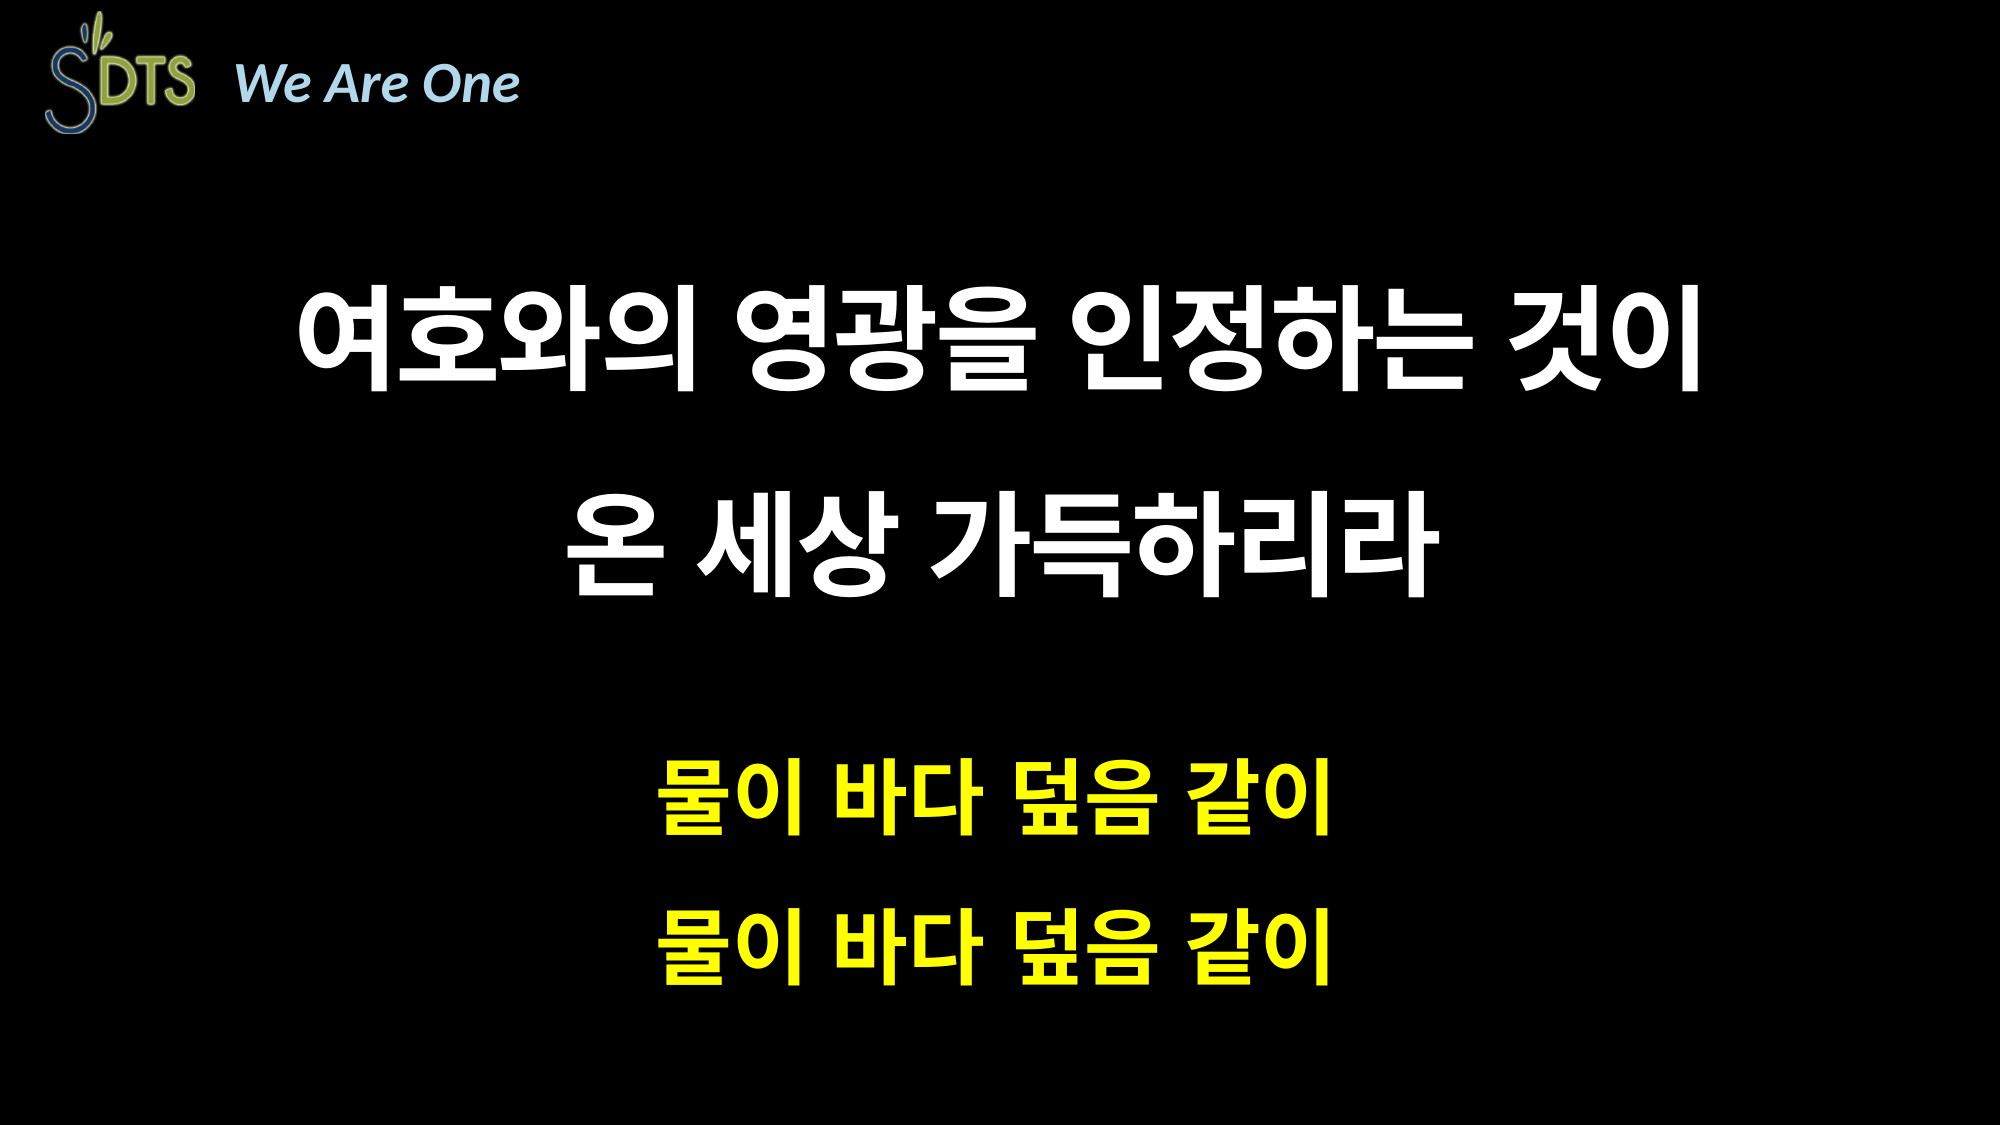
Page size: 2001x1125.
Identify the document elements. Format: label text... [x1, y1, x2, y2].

text_box 여호와의 영광을 인정하는 것이 온 세상 가득하리라 [29, 190, 1976, 618]
text_box 물이 바다 덮음 같이 물이 바다 덮음 같이 [157, 687, 1837, 1003]
picture [45, 11, 195, 134]
